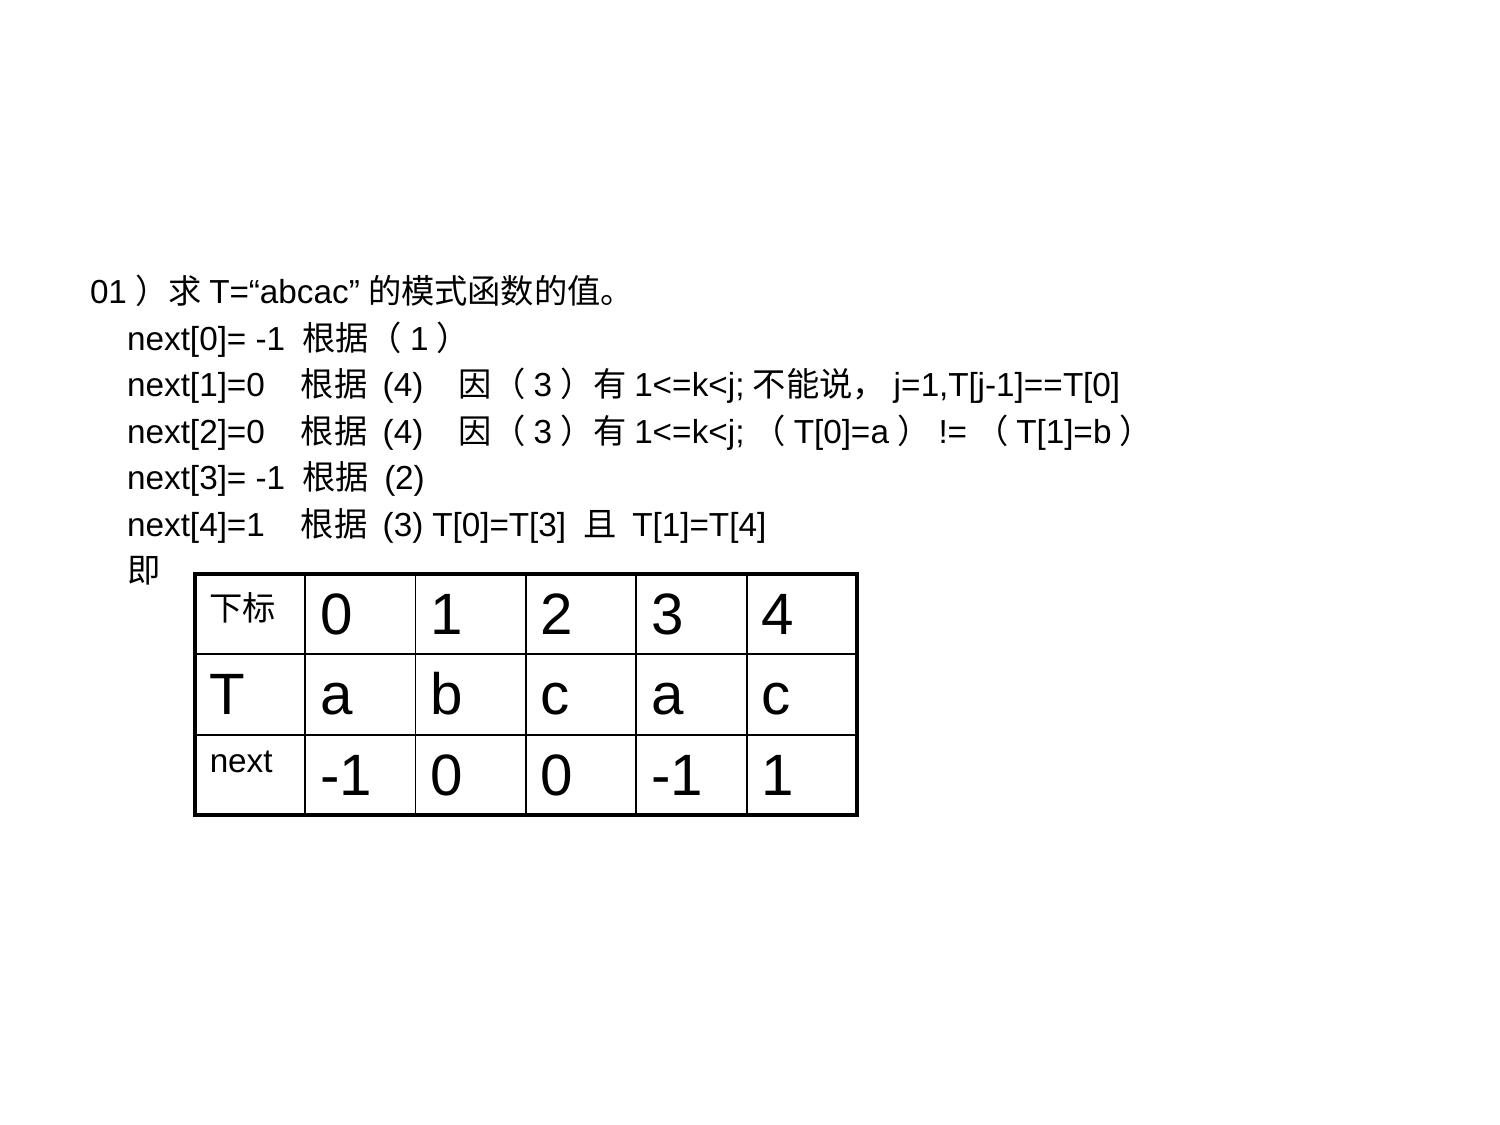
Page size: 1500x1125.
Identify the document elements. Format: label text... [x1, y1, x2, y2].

table_cell T [197, 655, 304, 734]
table_cell -1 [306, 736, 415, 813]
list 01）求T=“abcac”的模式函数的值。 next[0]= -1 根据（1） next[1]=0 根据 (4) 因（3）有1<=k<j;不能说，j=1,T[j-1]==T[0] next[2]=0 根据 (4) 因（3）有1<=k<j;（T[0]=a）!=（T[1]=b） next[3]= -1 根据 (2) next[4]=1 根据 (3) T[0]=T[3] 且 T[1]=T[4] 即 [75, 262, 1436, 1005]
table_header 下标 [197, 576, 304, 653]
table_header 2 [527, 576, 635, 653]
table_cell c [527, 655, 635, 734]
table_header 0 [306, 576, 415, 653]
table_cell next [197, 736, 304, 813]
table_cell a [306, 655, 415, 734]
table_cell a [637, 655, 746, 734]
table_cell -1 [637, 736, 746, 813]
table_header 3 [637, 576, 746, 653]
table_cell 1 [748, 736, 855, 813]
table_cell c [748, 655, 855, 734]
table_cell b [416, 655, 525, 734]
table_cell 0 [416, 736, 525, 813]
table_header 1 [416, 576, 525, 653]
table_cell 0 [527, 736, 635, 813]
table_header 4 [748, 576, 855, 653]
